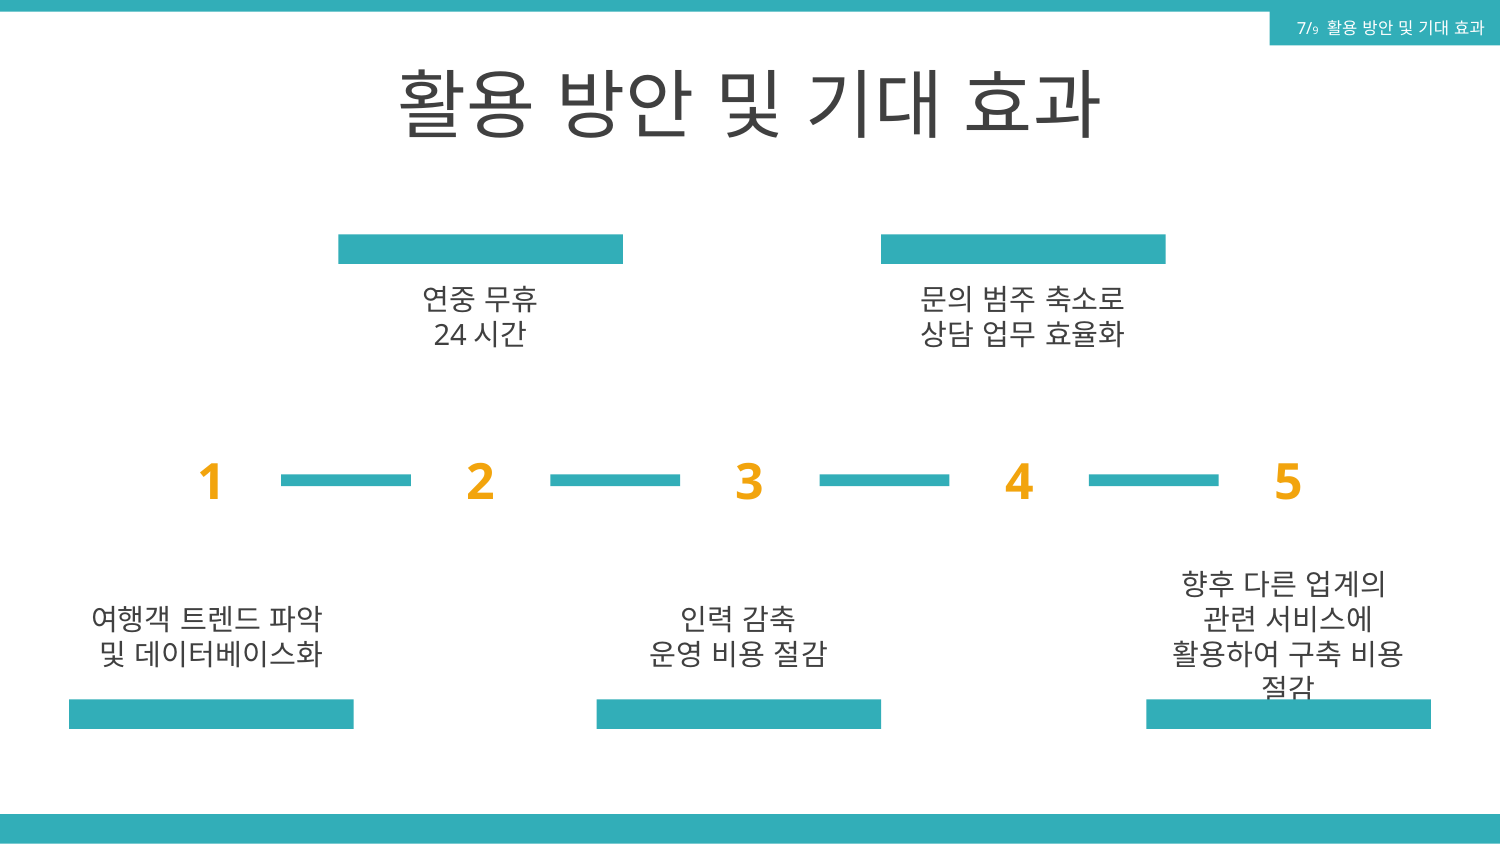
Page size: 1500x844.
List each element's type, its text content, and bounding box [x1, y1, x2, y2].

text_box 2 [404, 442, 557, 518]
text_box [68, 523, 354, 730]
text_box 3 [674, 442, 826, 518]
text_box [548, 472, 682, 488]
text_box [1145, 523, 1432, 730]
text_box [818, 472, 952, 488]
text_box 4 [943, 442, 1095, 518]
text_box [338, 234, 624, 360]
text_box 5 [1212, 442, 1365, 518]
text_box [596, 523, 882, 730]
text_box 7/9 활용 방안 및 기대 효과 [1269, 10, 1500, 46]
text_box [279, 472, 413, 488]
text_box 1 [135, 442, 288, 518]
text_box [880, 234, 1166, 360]
list 활용 방안 및 기대 효과 [0, 55, 1500, 151]
text_box [1087, 472, 1221, 488]
